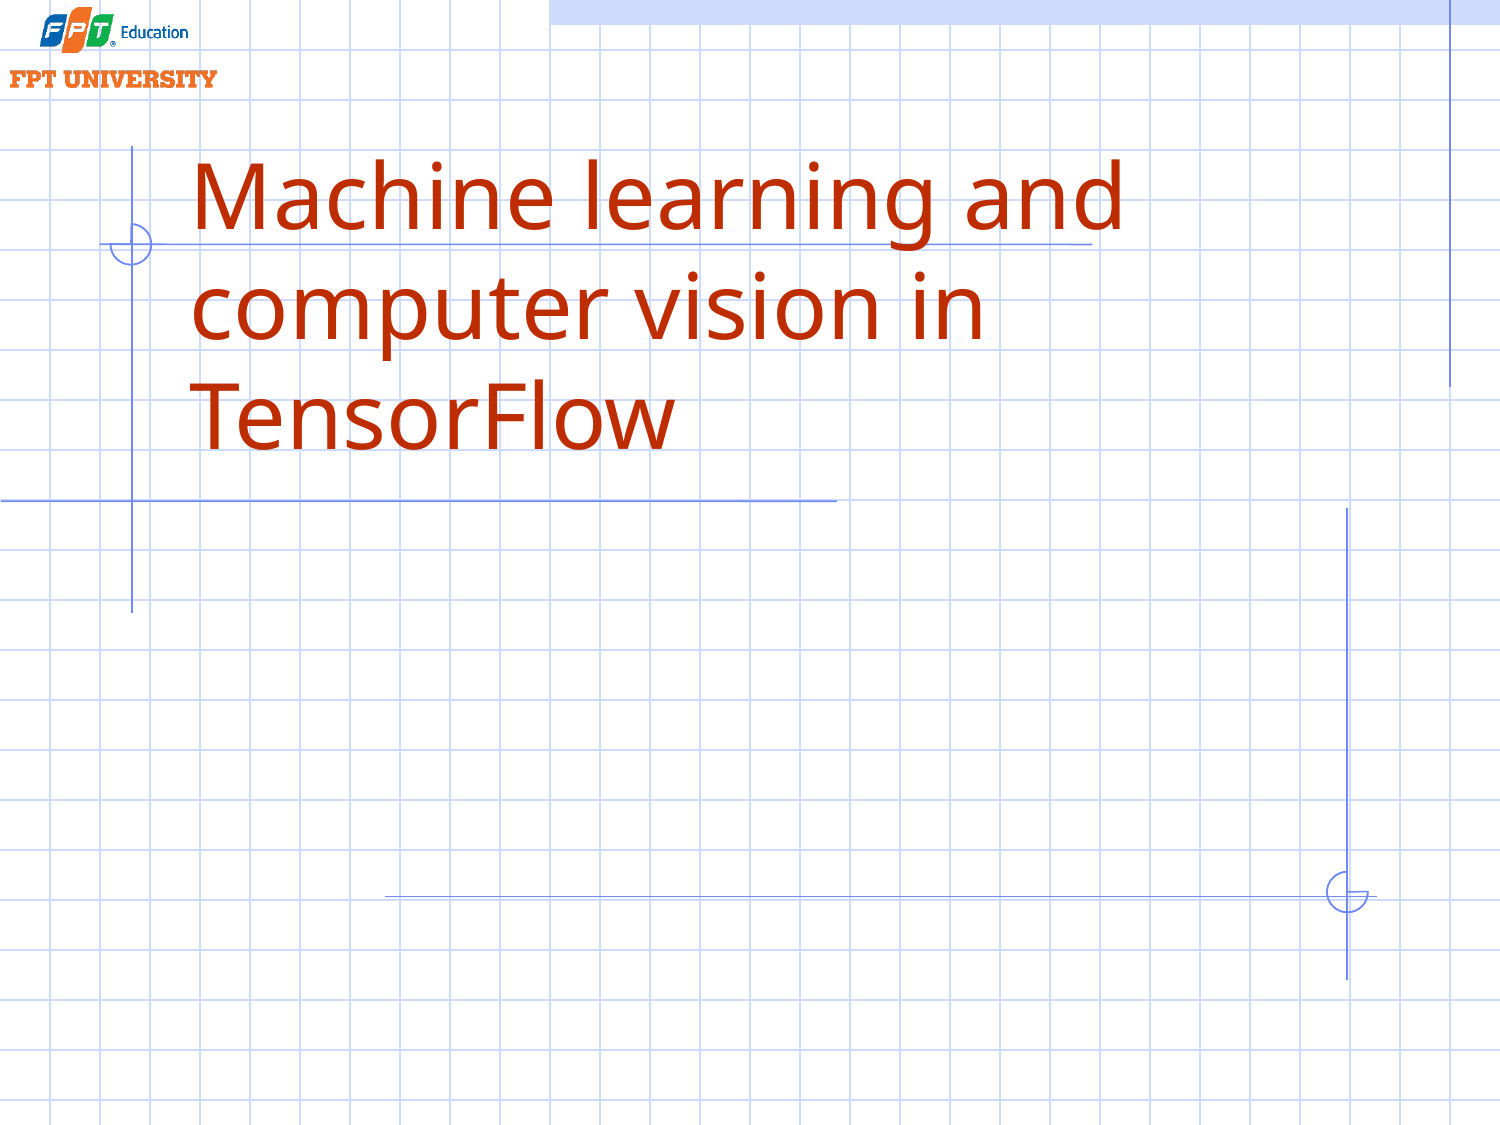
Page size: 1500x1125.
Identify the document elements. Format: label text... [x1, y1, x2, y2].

picture [10, 6, 217, 88]
title Machine learning and computer vision in TensorFlow [174, 287, 1475, 475]
